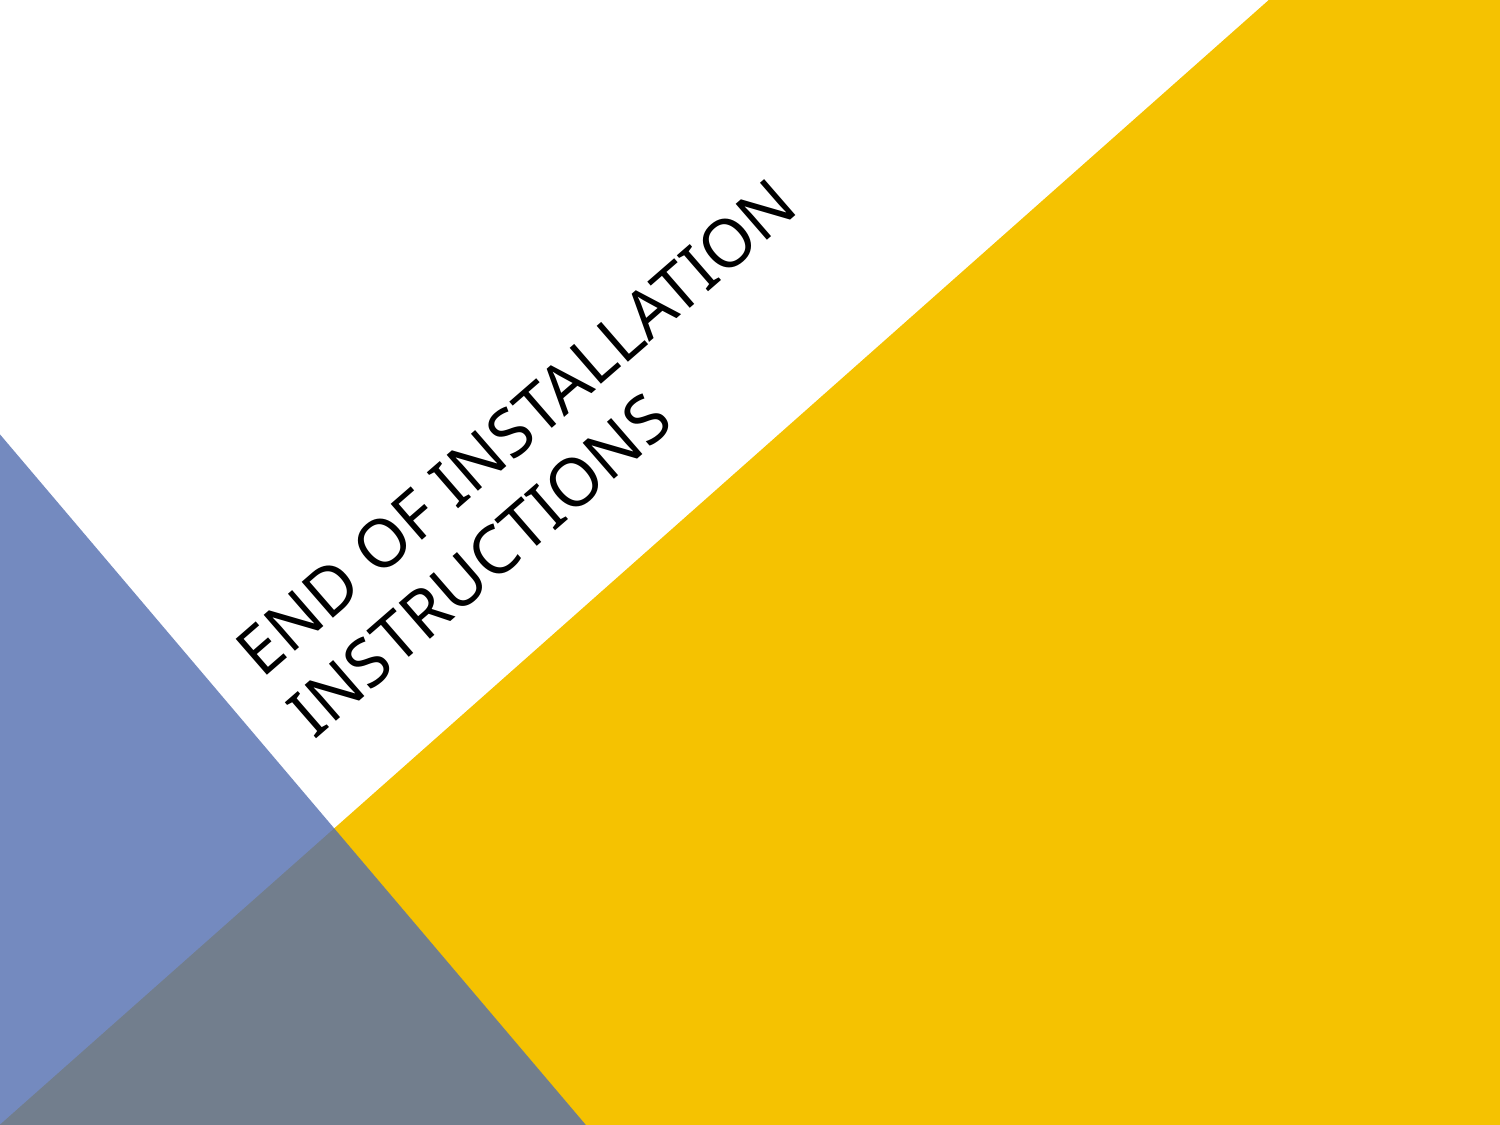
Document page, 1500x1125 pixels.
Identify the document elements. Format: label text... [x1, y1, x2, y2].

title End of installation instructions [183, 3, 1013, 762]
